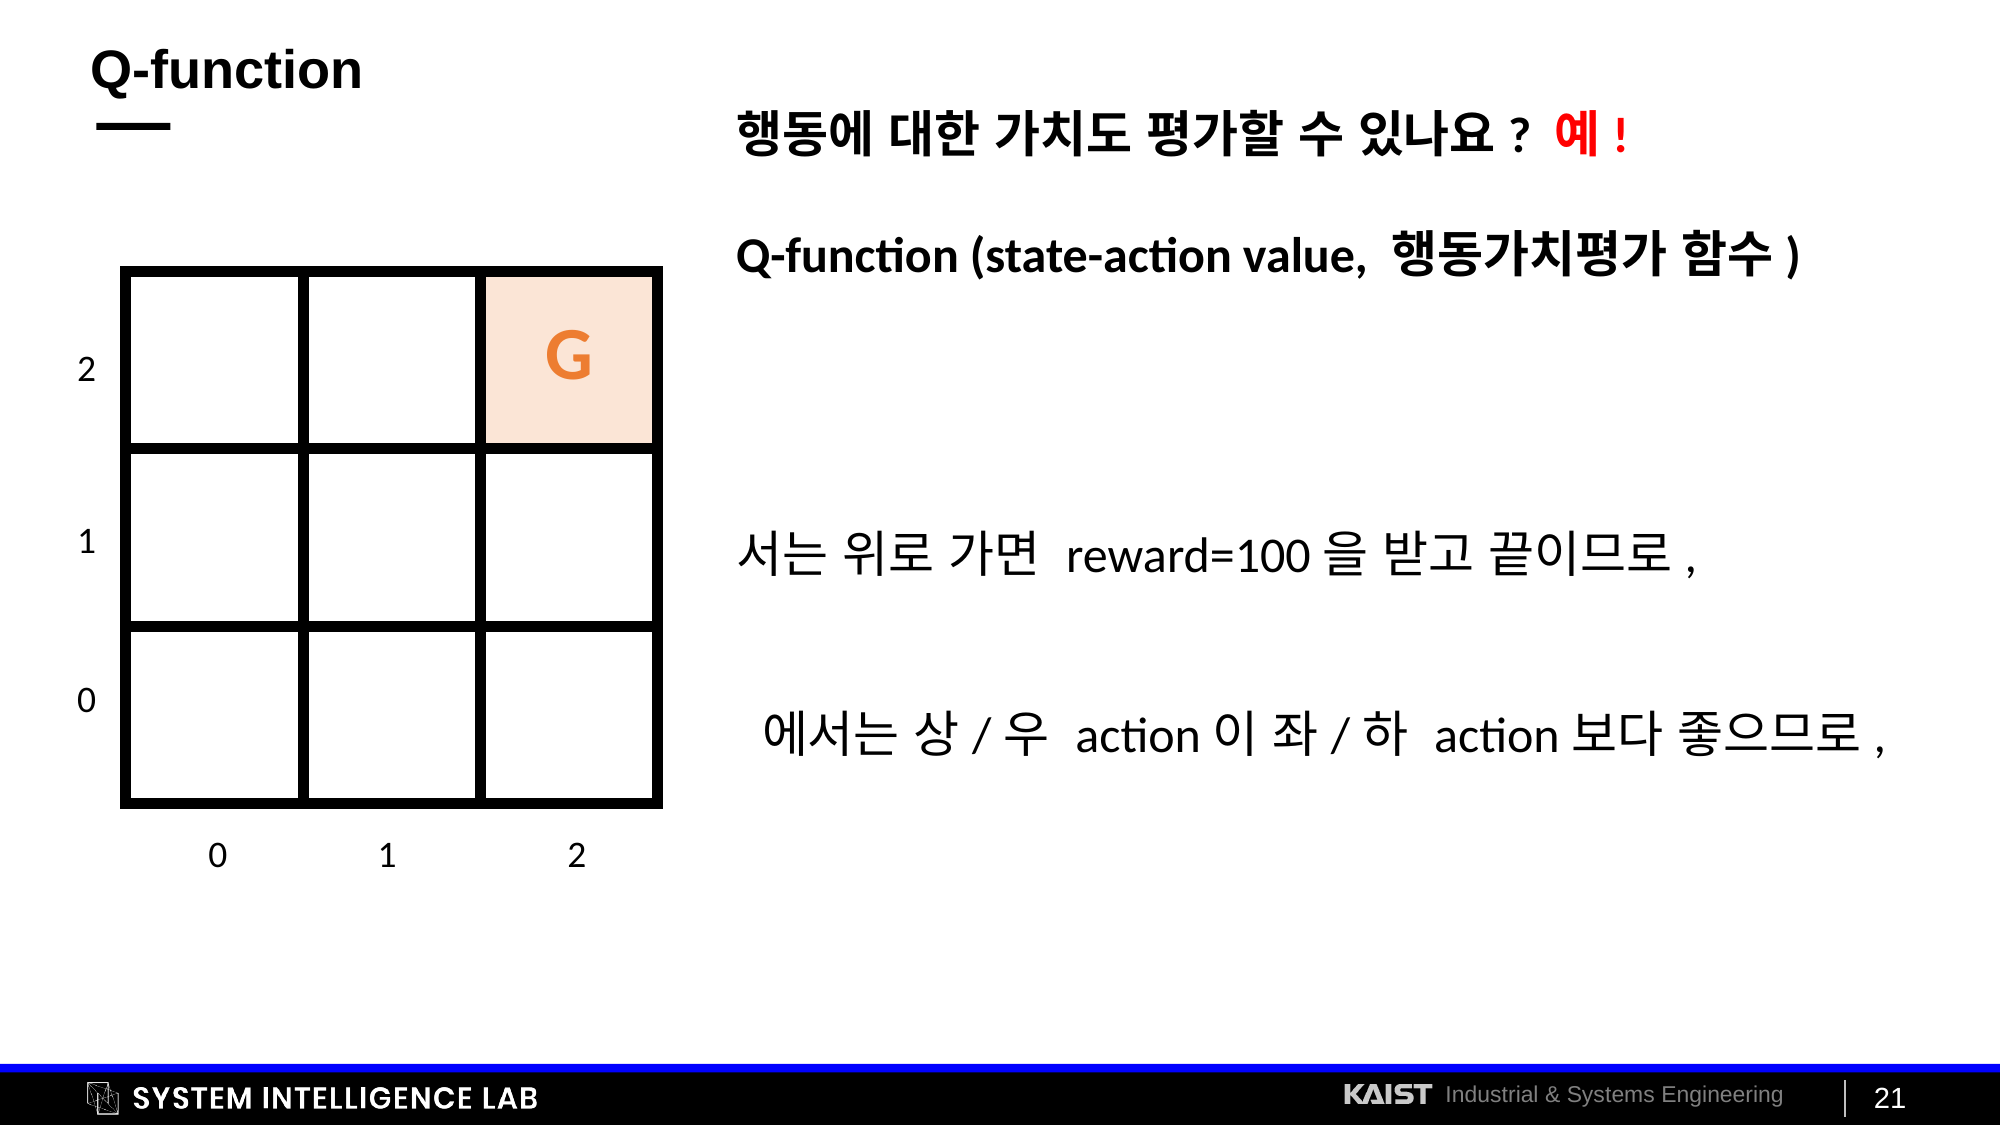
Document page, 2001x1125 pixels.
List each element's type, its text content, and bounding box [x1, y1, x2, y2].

slide_number 21 [1471, 1071, 1922, 1125]
table_cell [309, 454, 475, 621]
table_header [309, 277, 475, 443]
table_cell [131, 632, 298, 798]
table_cell [309, 632, 475, 798]
text_box 1 [62, 508, 111, 568]
table_cell [486, 454, 652, 621]
picture [1322, 1082, 1455, 1107]
text_box 0 [62, 668, 111, 728]
table_header [131, 277, 298, 443]
table_cell [486, 632, 652, 798]
text_box 0 [193, 822, 243, 883]
title Q-function [0, 15, 1948, 127]
text_box 1 [362, 822, 412, 883]
table_cell [131, 454, 298, 621]
text_box 2 [62, 336, 111, 397]
text_box 2 [552, 822, 602, 883]
table_header G [486, 277, 652, 443]
